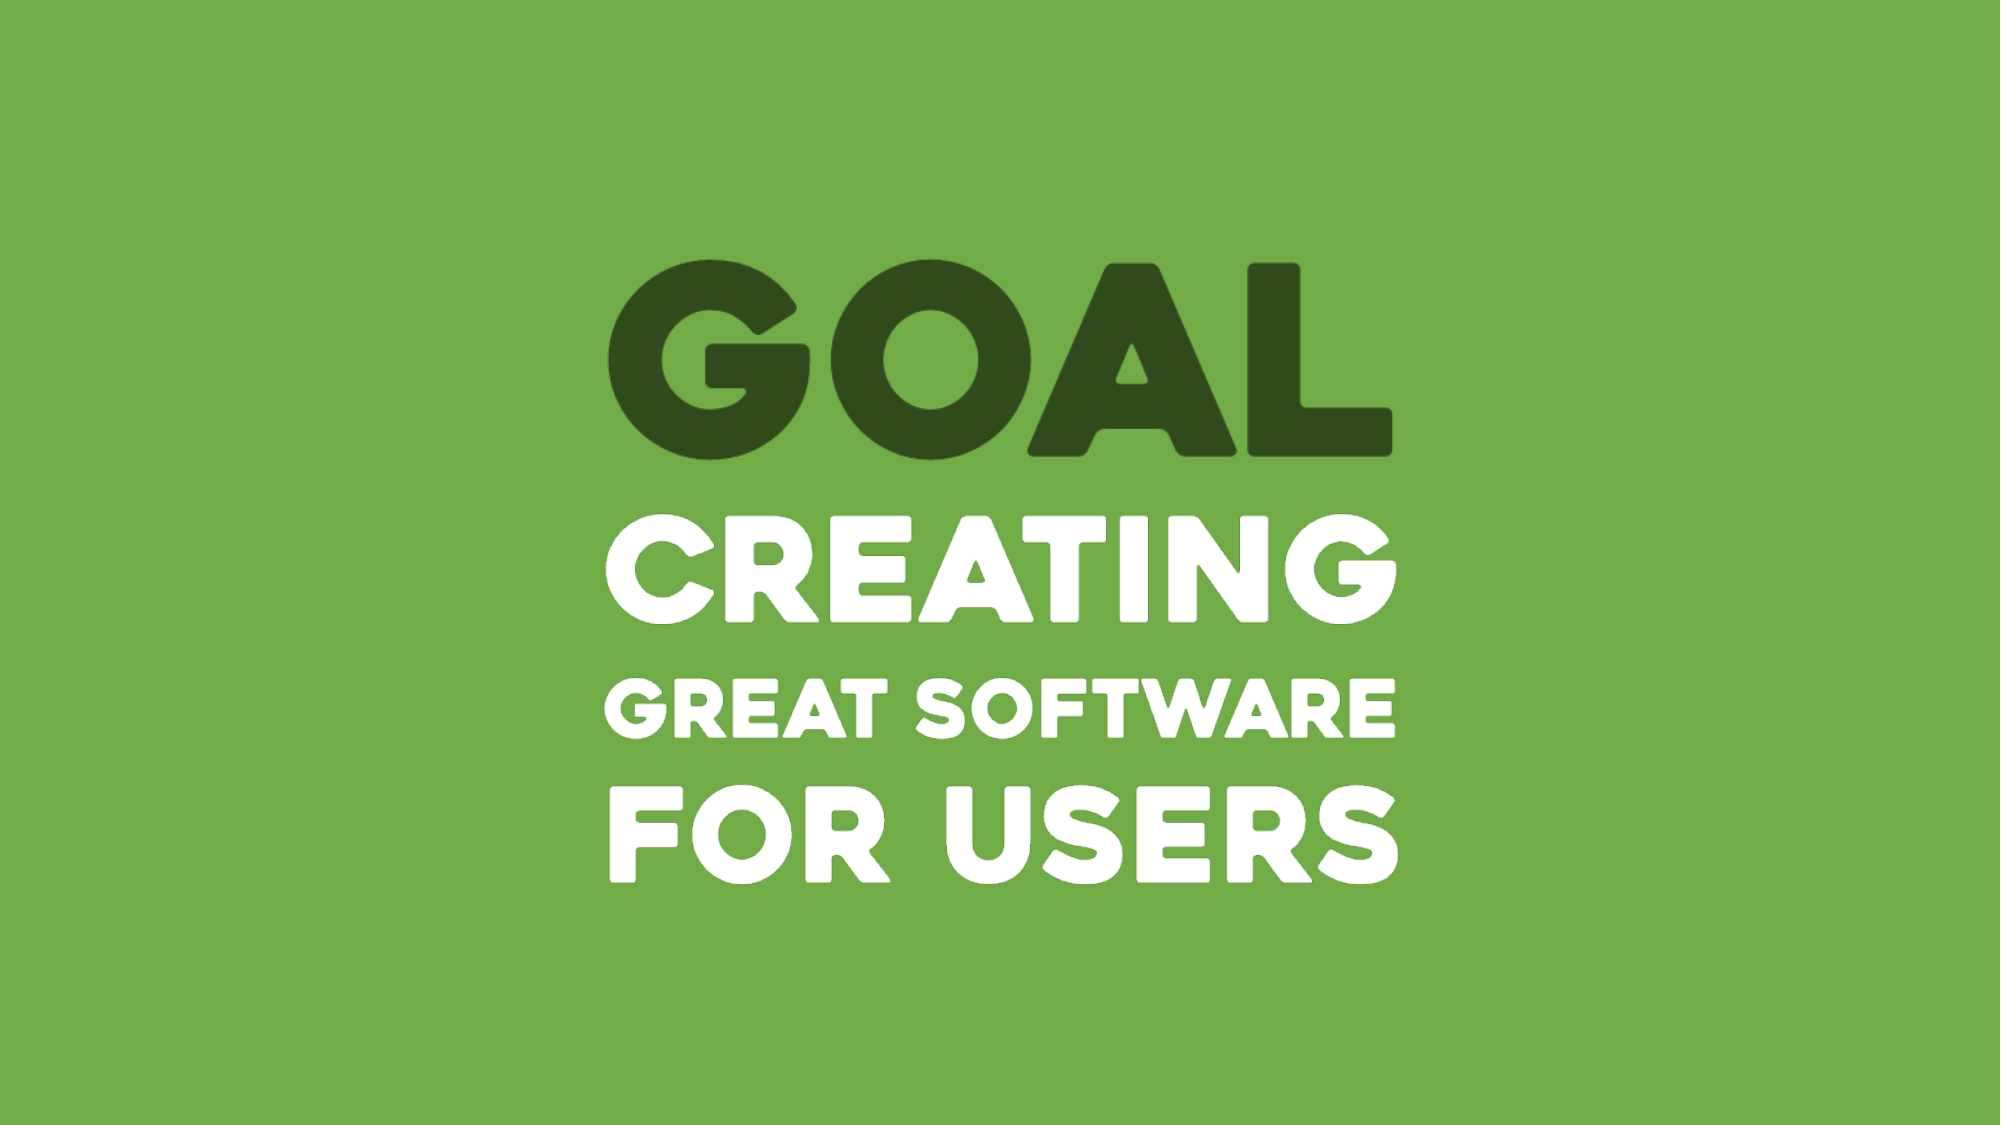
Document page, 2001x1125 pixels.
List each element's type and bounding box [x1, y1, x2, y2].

picture [444, 133, 1556, 999]
